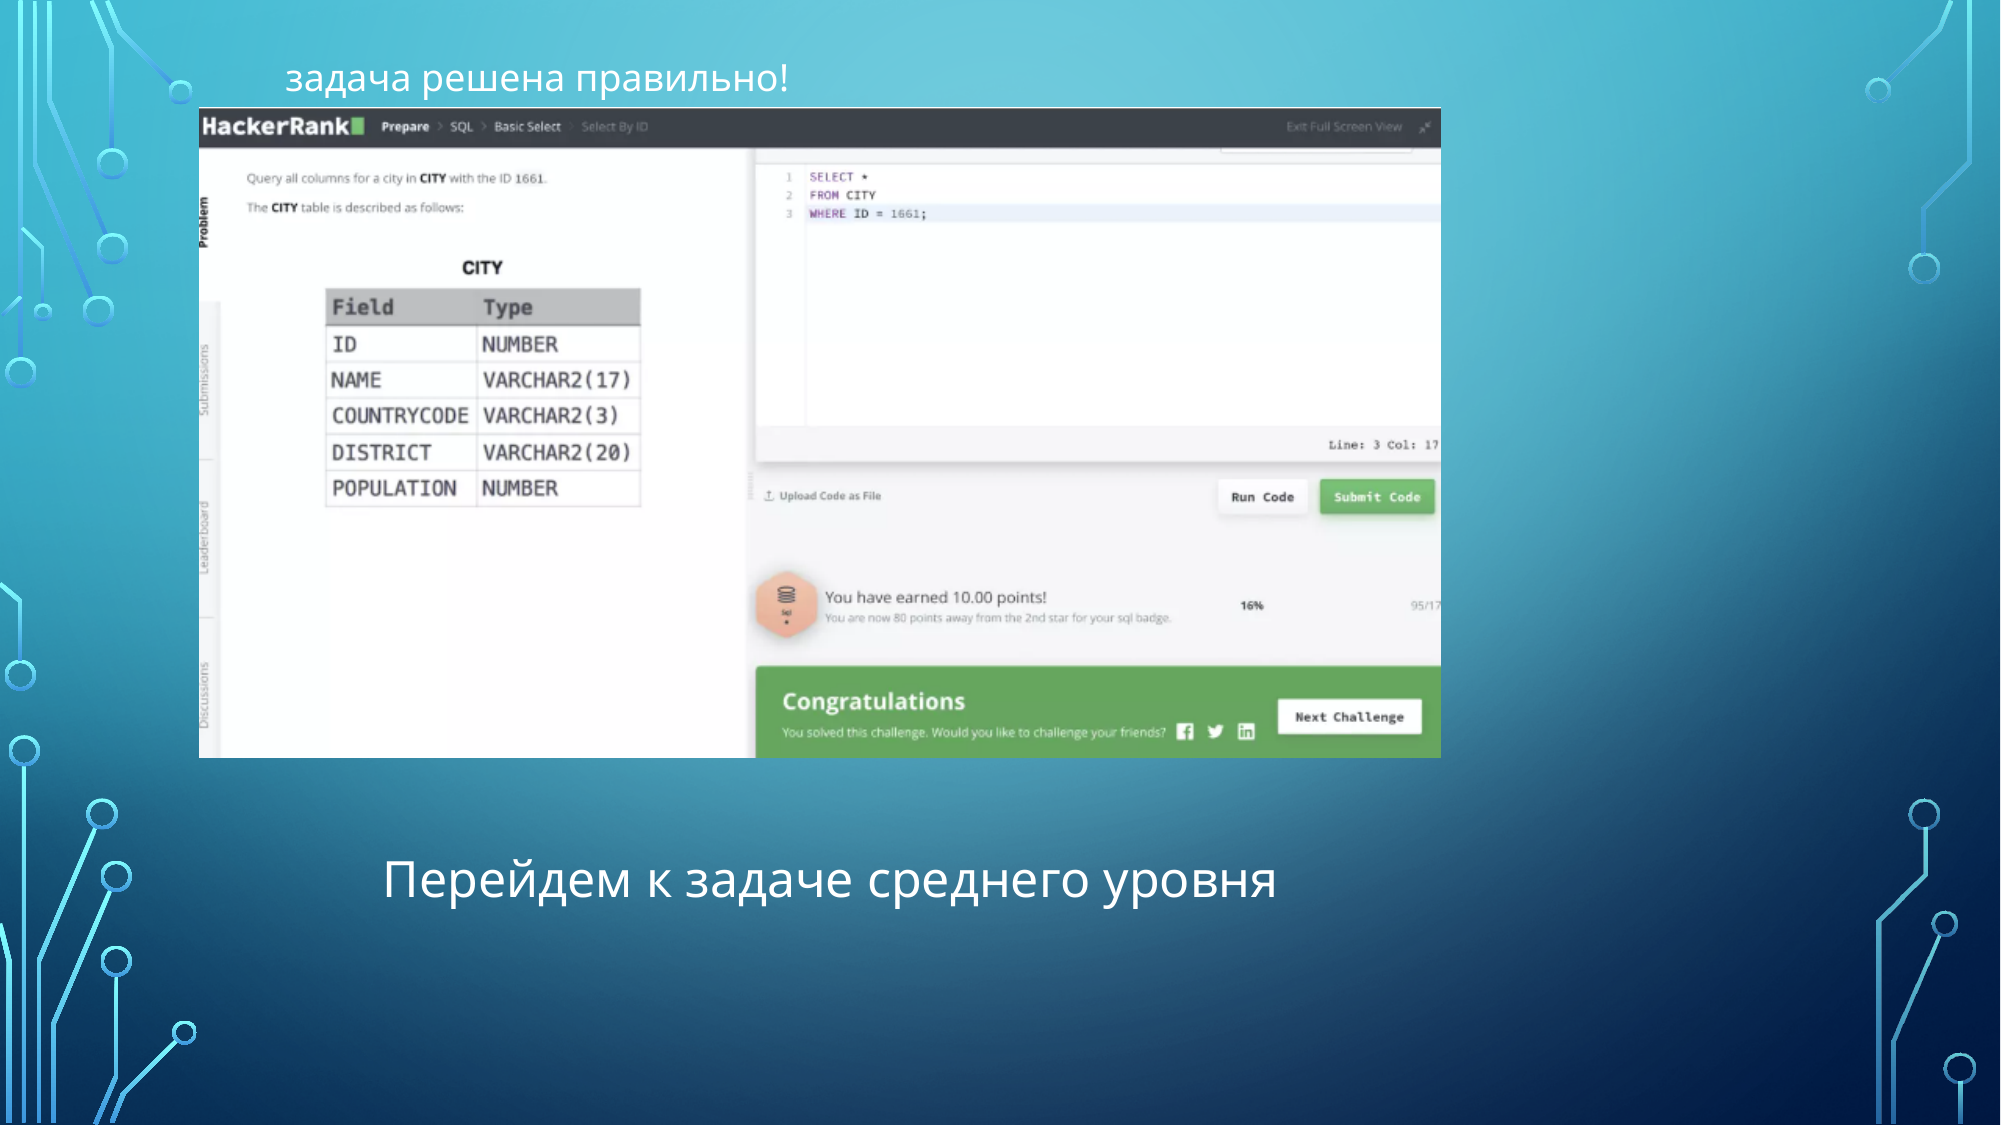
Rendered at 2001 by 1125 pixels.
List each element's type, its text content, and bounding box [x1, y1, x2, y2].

text_box задача решена правильно! [270, 46, 805, 107]
text_box Перейдем к задаче среднего уровня [368, 839, 1567, 915]
picture [199, 107, 1441, 758]
